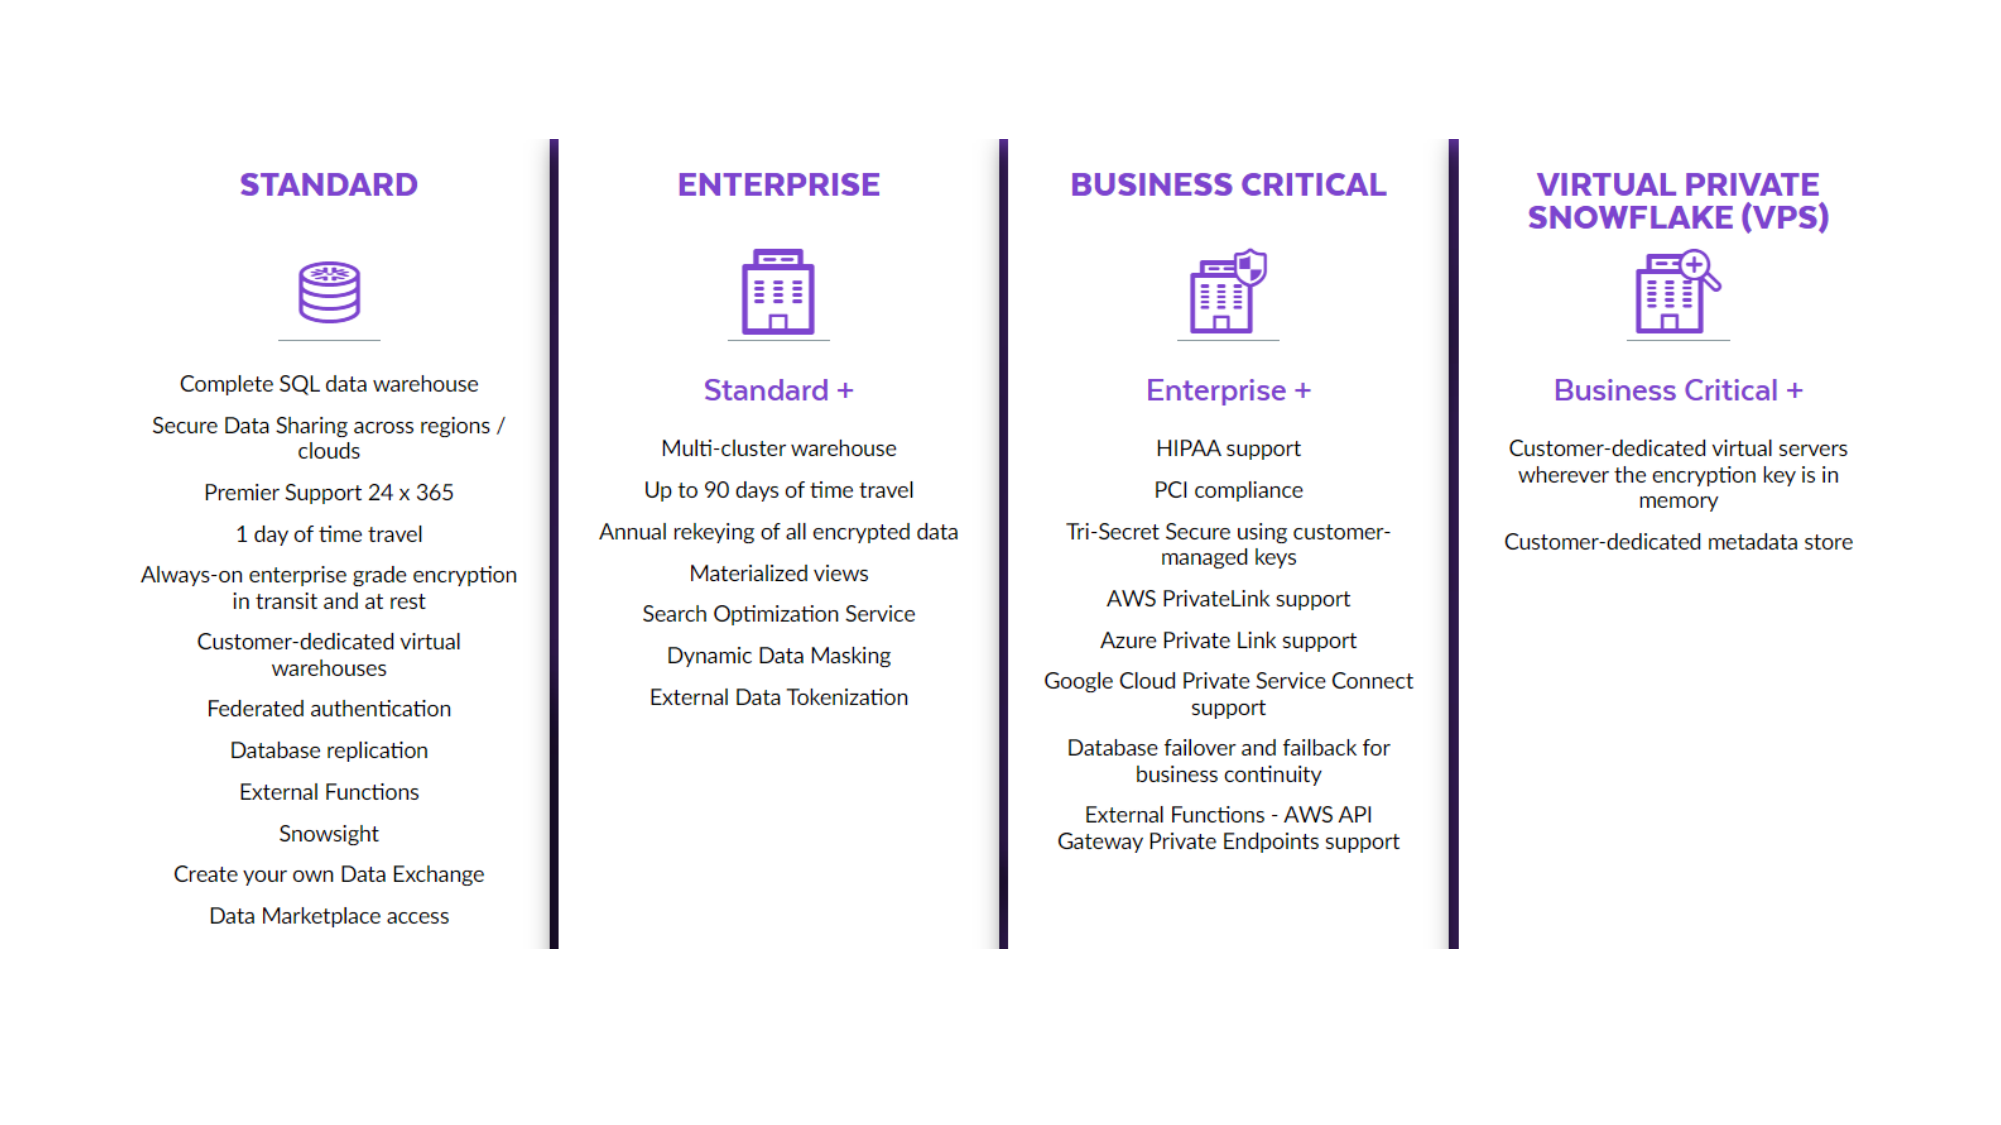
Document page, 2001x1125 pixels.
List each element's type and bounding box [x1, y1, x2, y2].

list [112, 139, 1887, 949]
